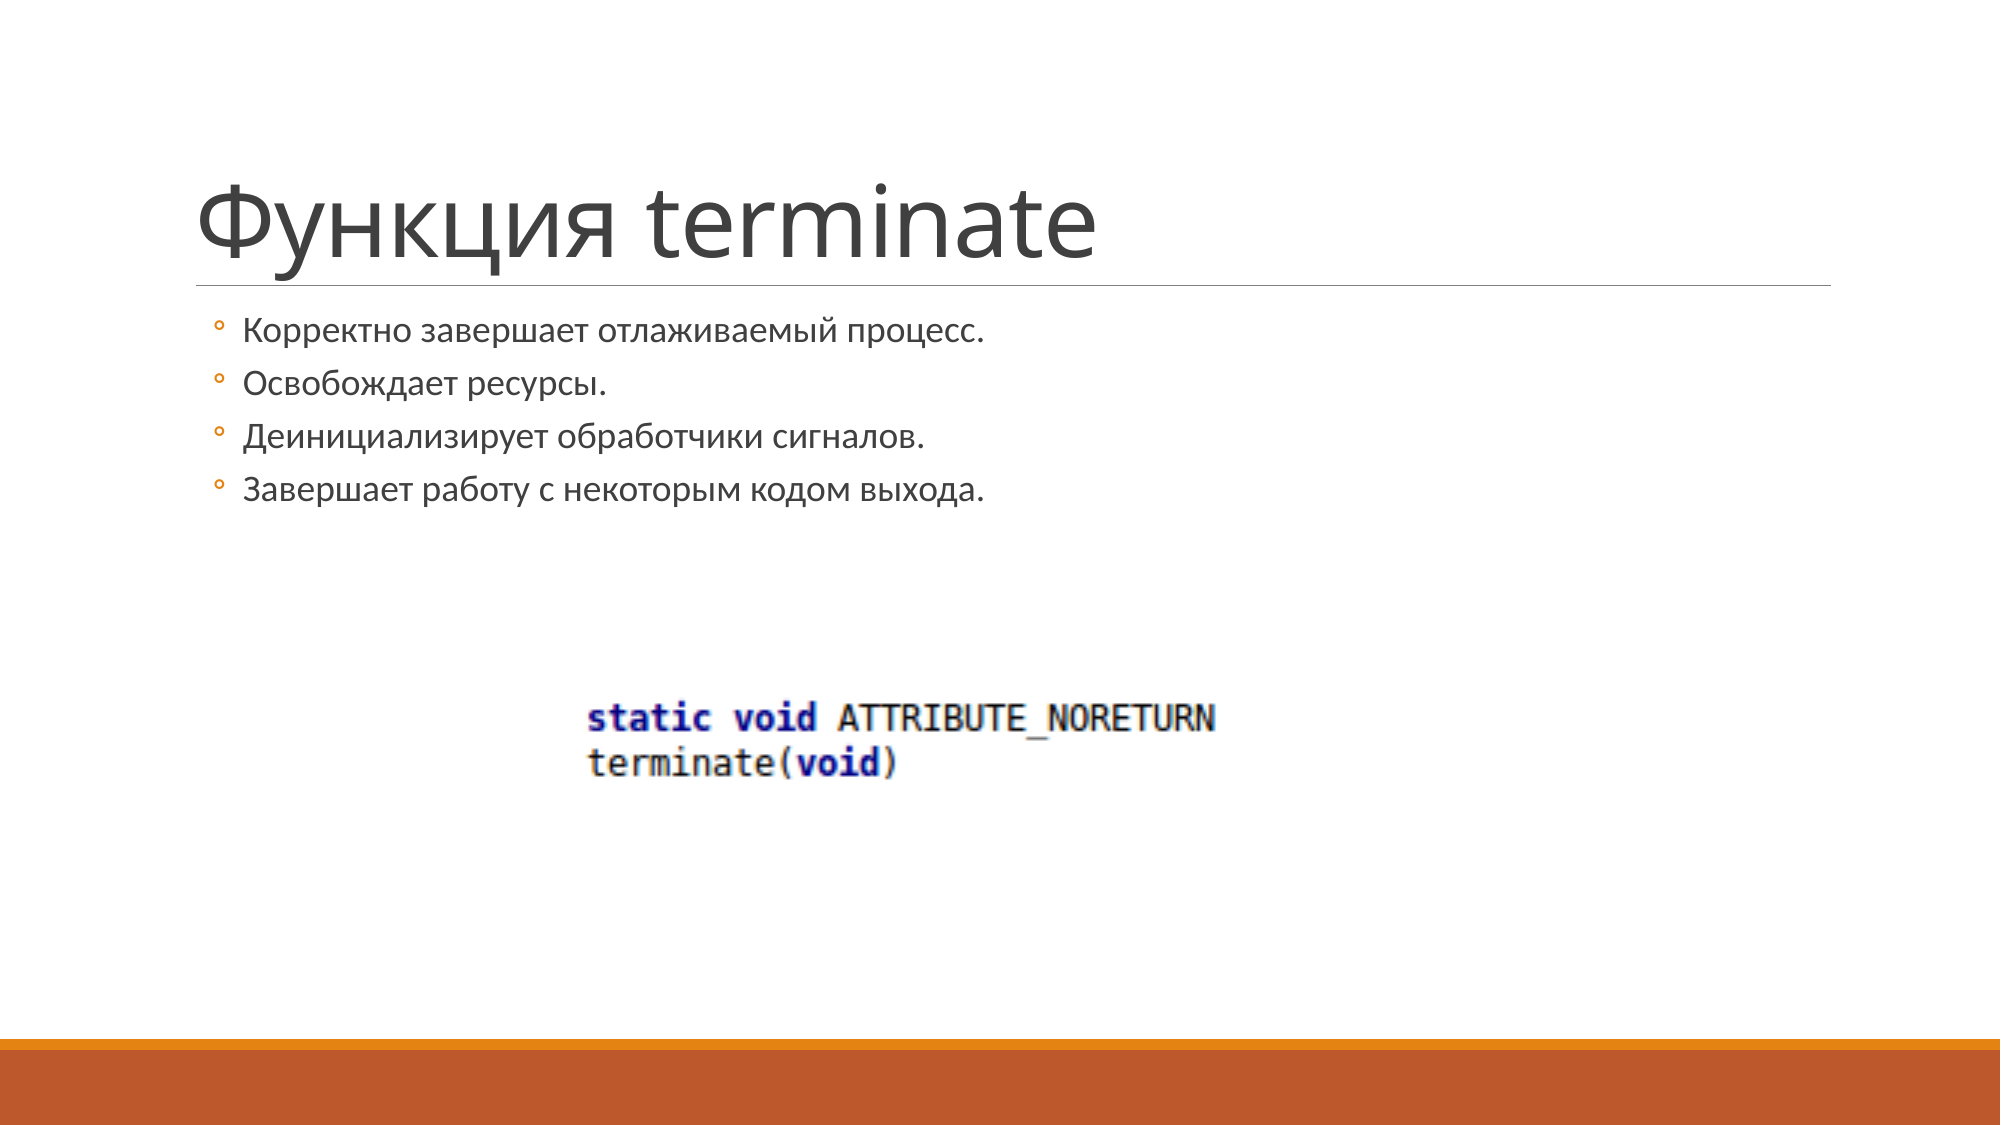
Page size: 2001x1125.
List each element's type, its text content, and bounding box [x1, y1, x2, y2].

picture [581, 695, 1228, 787]
list Корректно завершает отлаживаемый процесс. Освобождает ресурсы. Деинициализирует обработчики сигналов. Завершает работу с некоторым кодом выхода. [180, 302, 1830, 963]
title Функция terminate [180, 47, 1830, 285]
